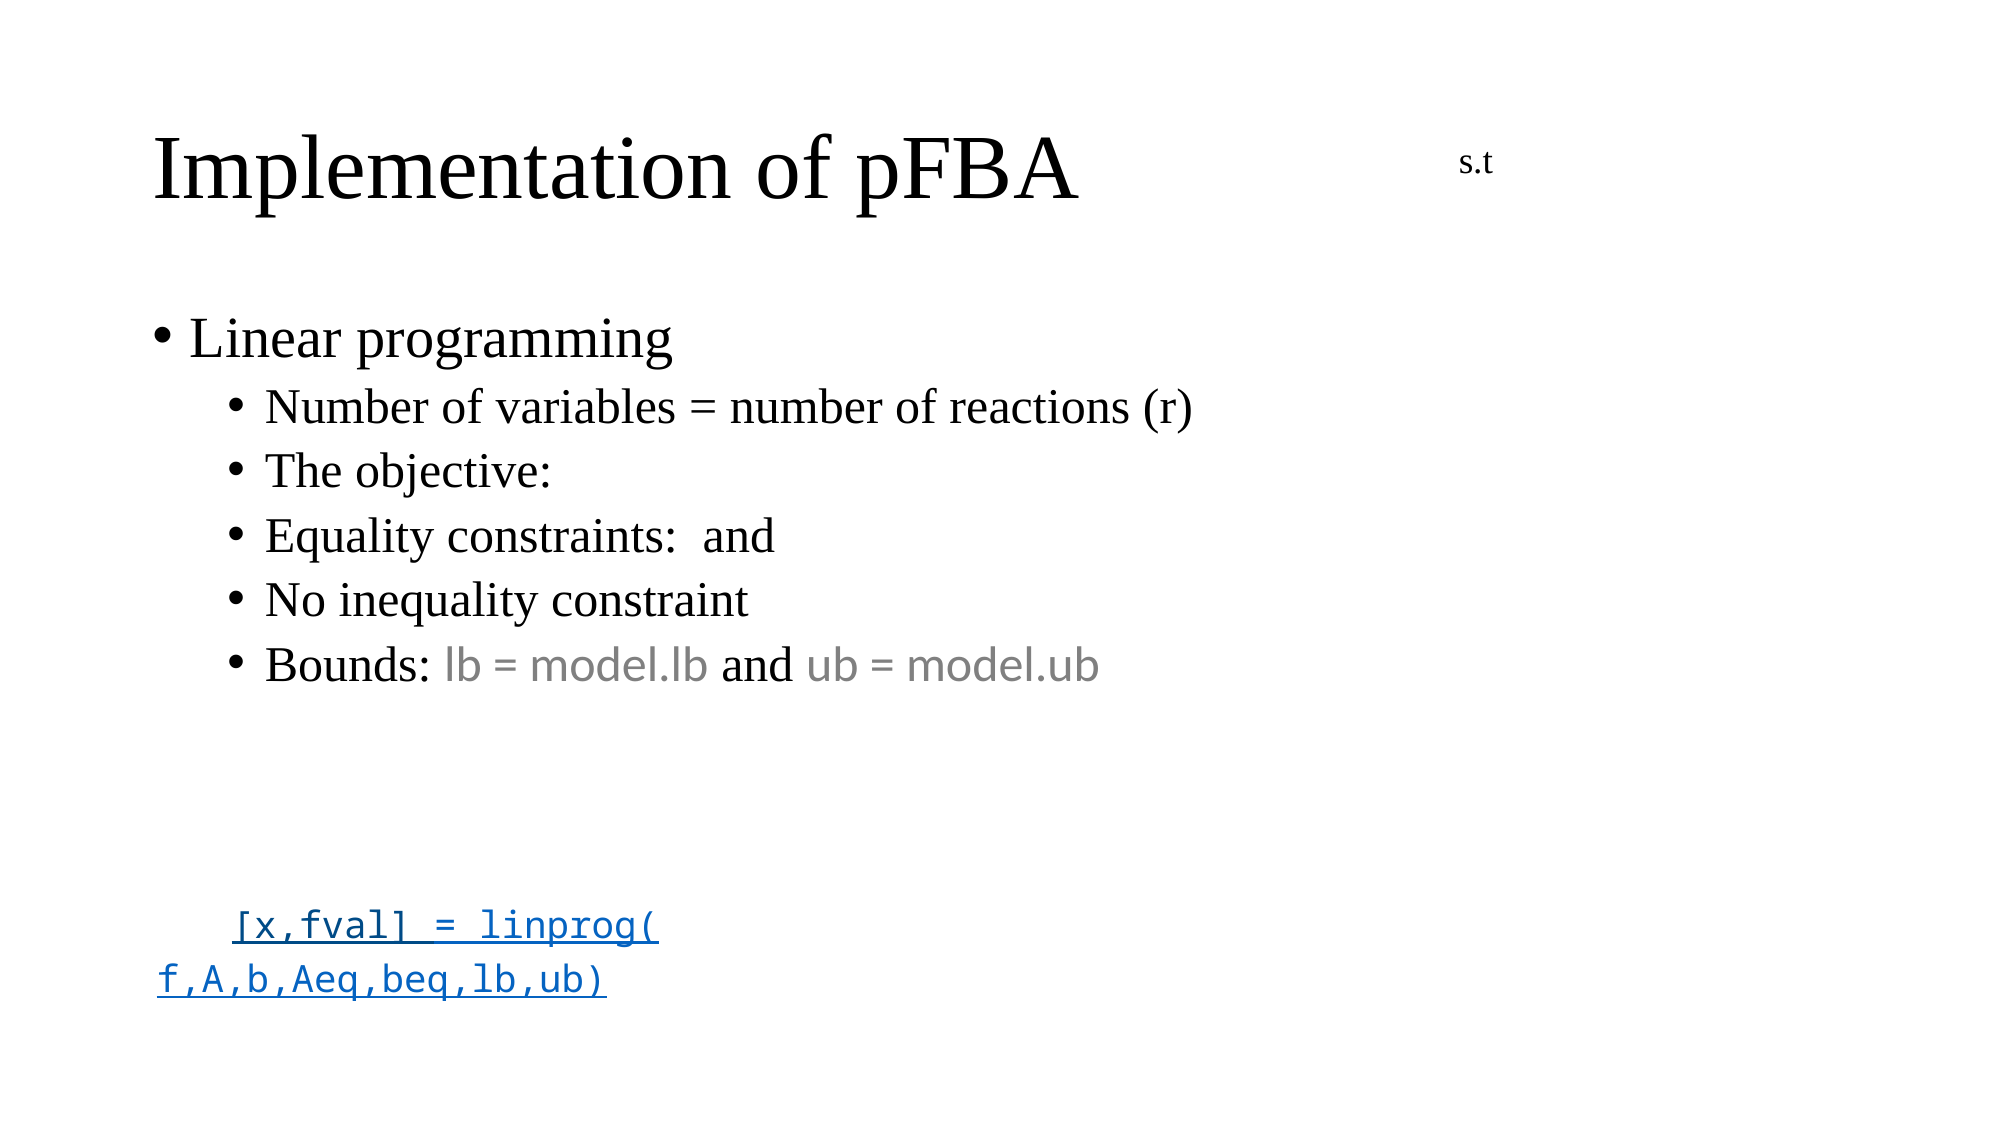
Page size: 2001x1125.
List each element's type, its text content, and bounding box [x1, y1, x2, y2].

title Implementation of pFBA [137, 59, 1863, 278]
text_box [x,fval] = linprog(f,A,b,Aeq,beq,lb,ub) [141, 889, 1050, 959]
